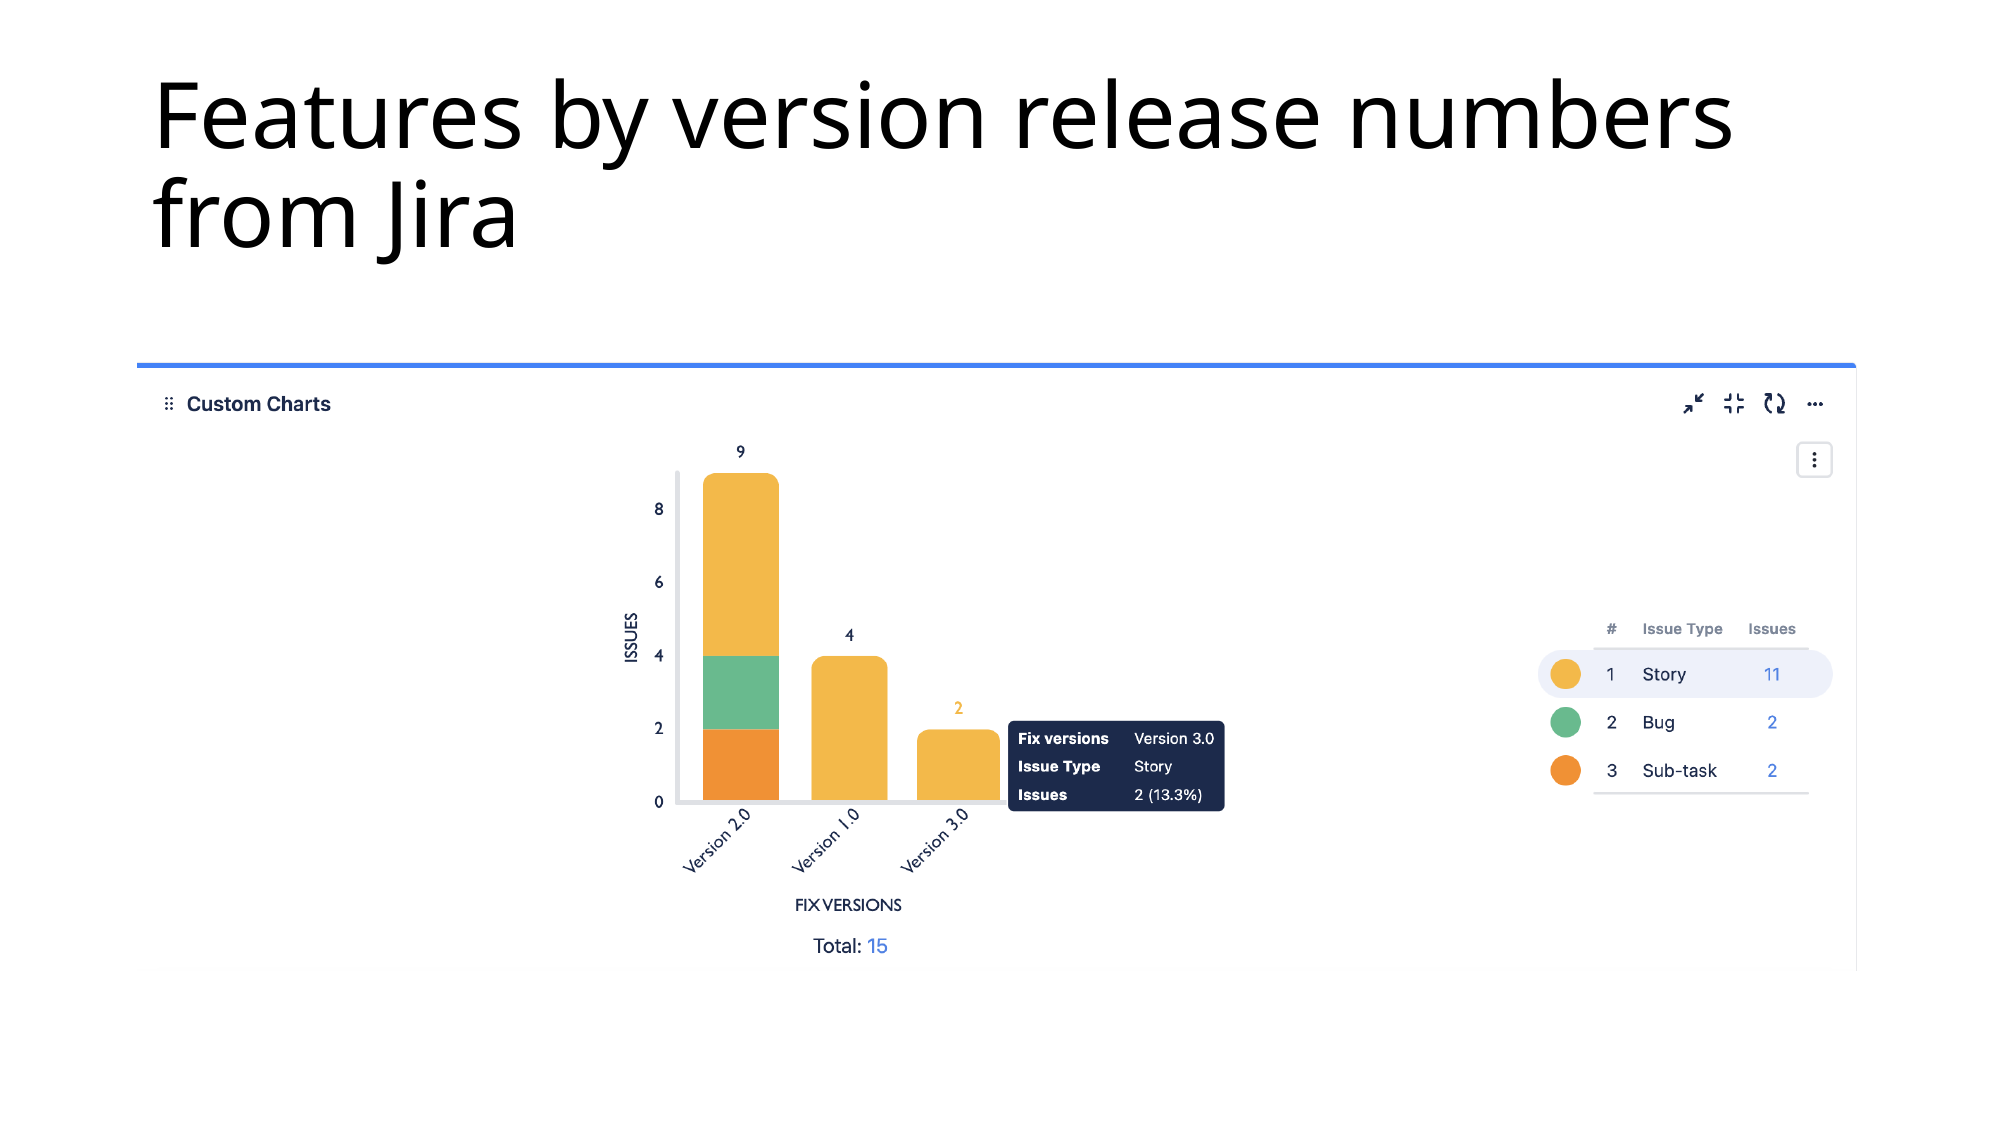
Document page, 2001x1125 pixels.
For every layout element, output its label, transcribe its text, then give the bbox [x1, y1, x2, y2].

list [137, 341, 1863, 971]
title Features by version release numbers from Jira [137, 59, 1863, 278]
